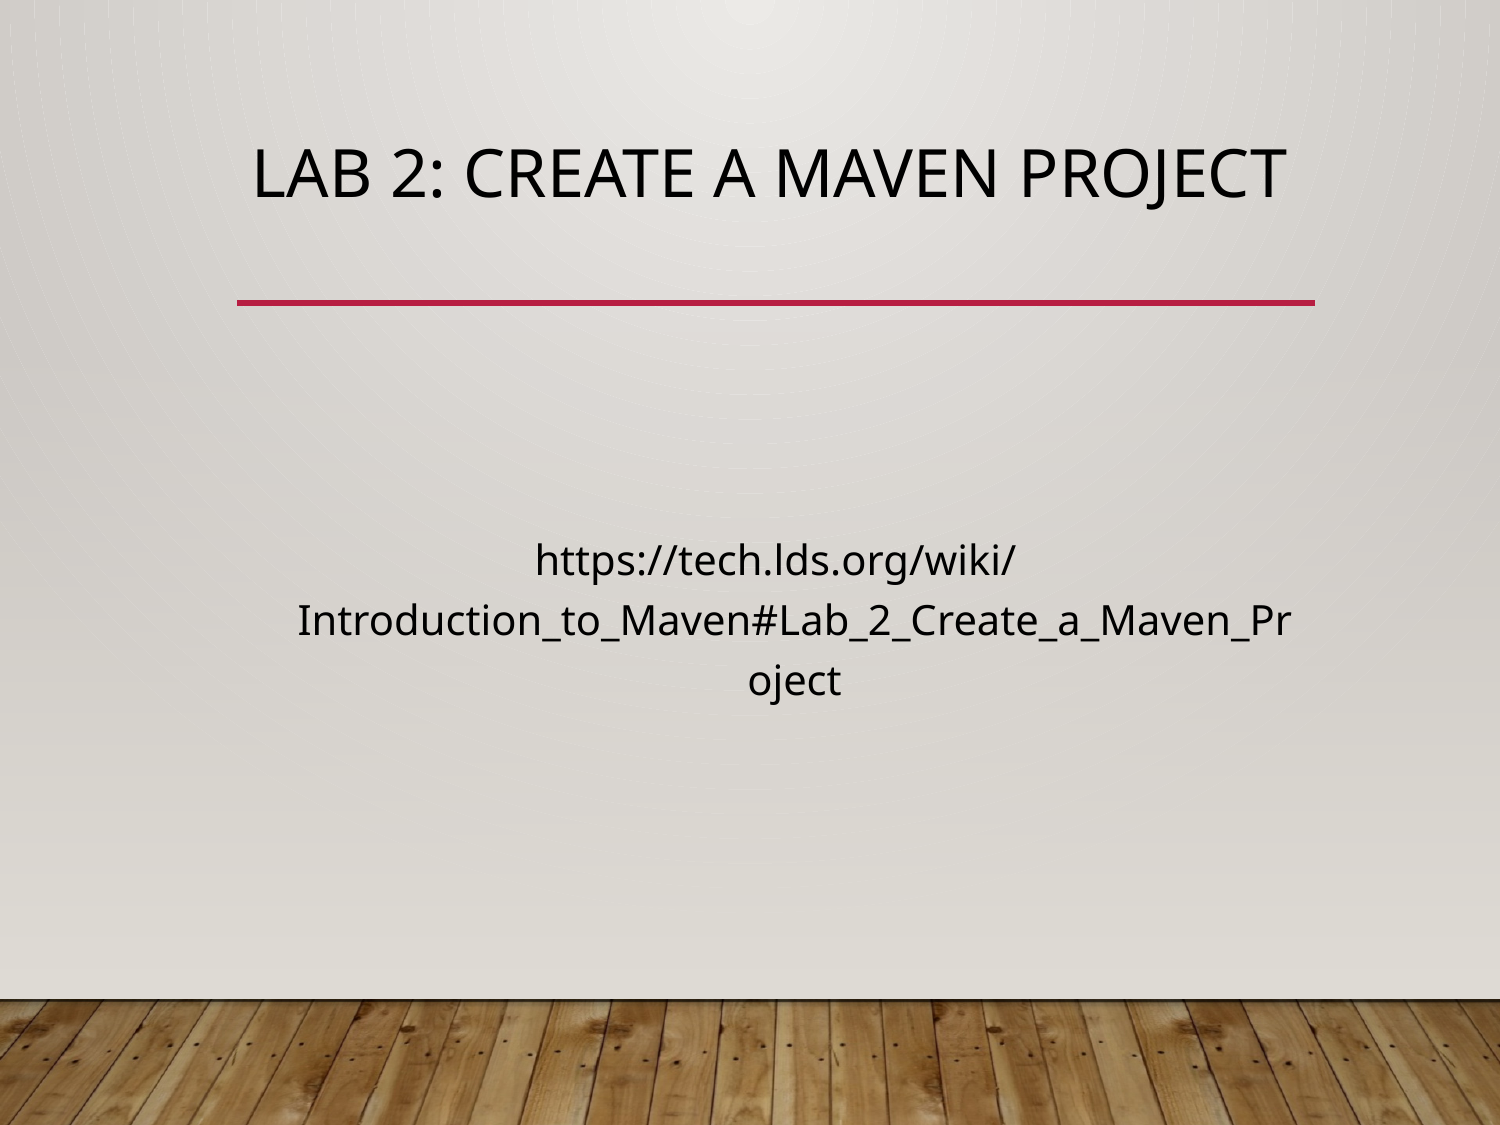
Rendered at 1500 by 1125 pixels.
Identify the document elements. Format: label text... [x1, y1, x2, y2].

title Lab 2: Create a Maven Project [236, 131, 1315, 305]
list https://tech.lds.org/wiki/Introduction_to_Maven#Lab_2_Create_a_Maven_Project [236, 330, 1315, 897]
picture [0, 999, 1500, 1125]
